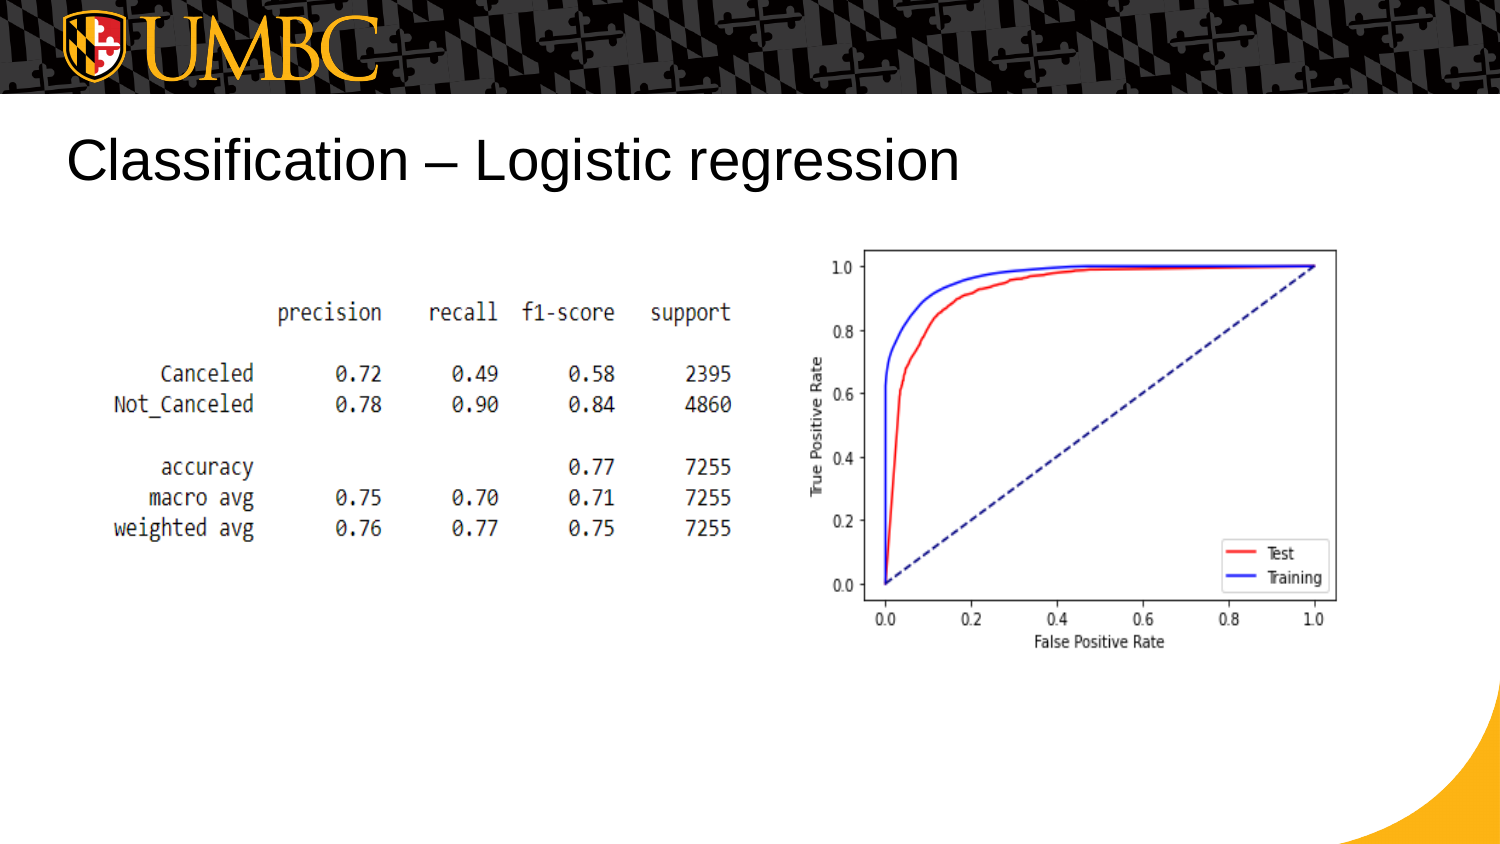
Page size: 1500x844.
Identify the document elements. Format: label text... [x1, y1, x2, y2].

picture [1338, 679, 1500, 844]
picture [99, 293, 760, 590]
title Classification – Logistic regression [51, 106, 1449, 201]
picture [0, 0, 1500, 94]
picture [794, 234, 1361, 669]
